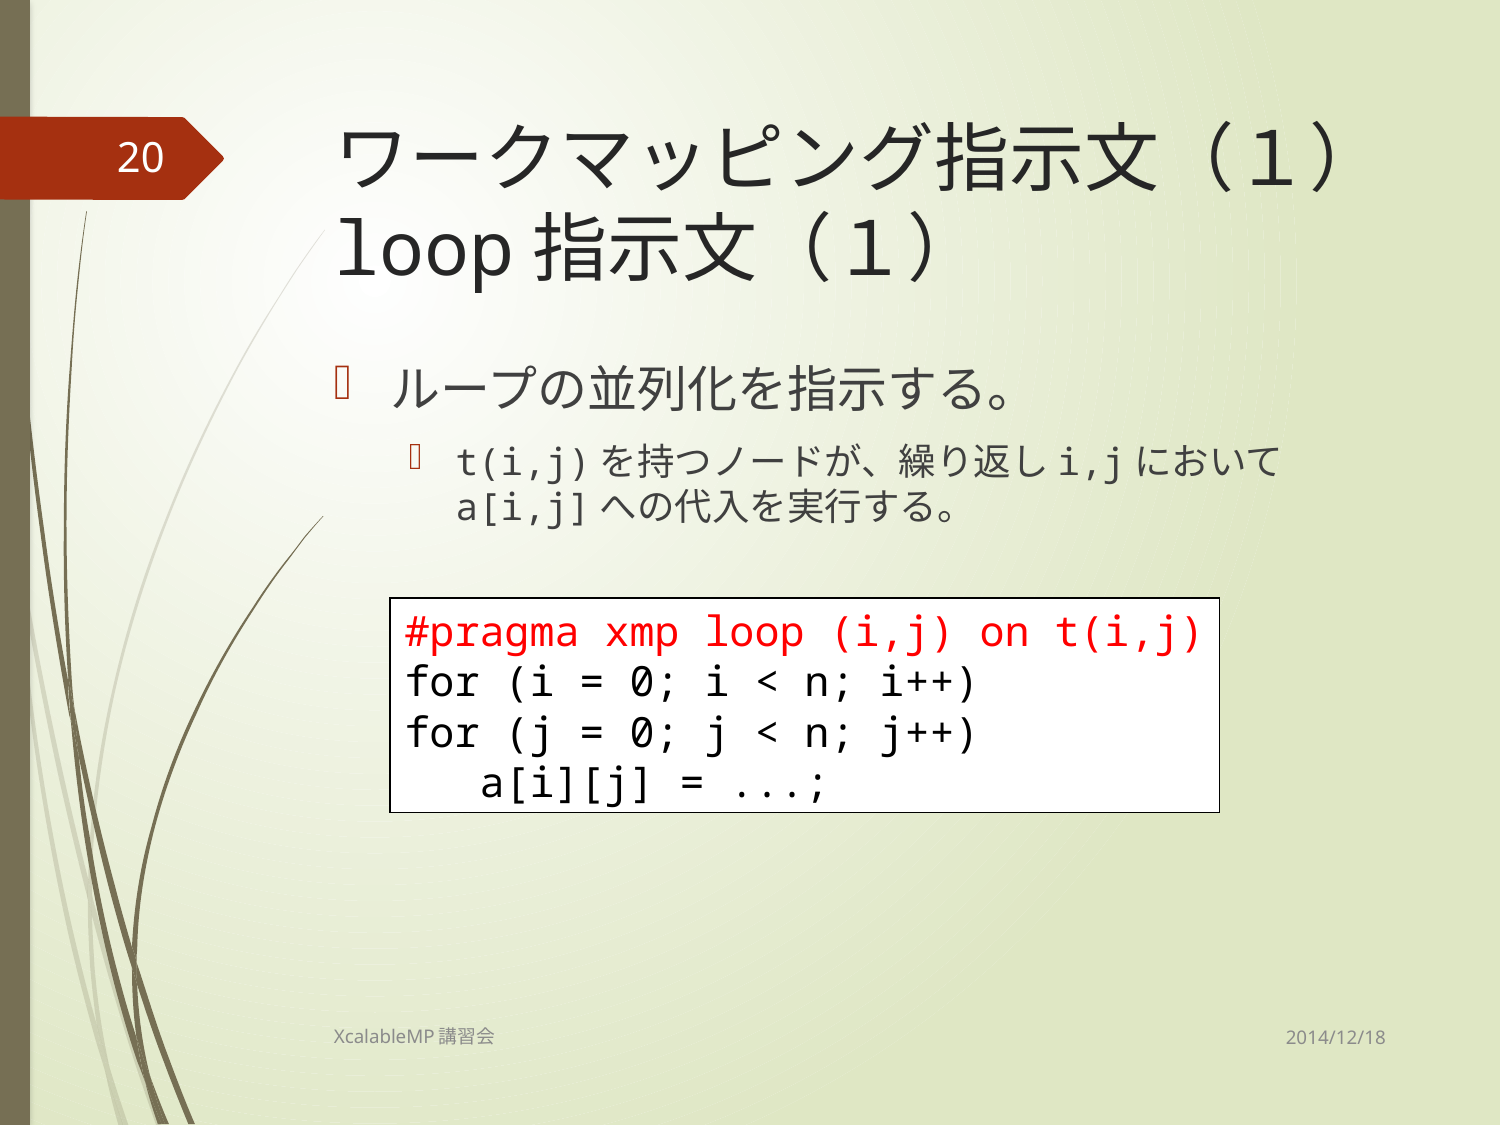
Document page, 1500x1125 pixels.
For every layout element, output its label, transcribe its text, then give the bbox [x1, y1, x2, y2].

text_box #pragma xmp loop (i,j) on t(i,j) for (i = 0; i < n; i++) for (j = 0; j < n; j++) a[i][j] = ...; [389, 597, 1220, 813]
list ループの並列化を指示する。 t(i,j)を持つノードが、繰り返しi,jにおいてa[i,j]への代入を実行する。 [318, 350, 1400, 551]
title ワークマッピング指示文（１） loop指示文（１） [319, 102, 1400, 313]
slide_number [1269, 1006, 1401, 1068]
slide_number 20 [83, 129, 180, 190]
footer XcalableMP講習会 [318, 1006, 1247, 1067]
